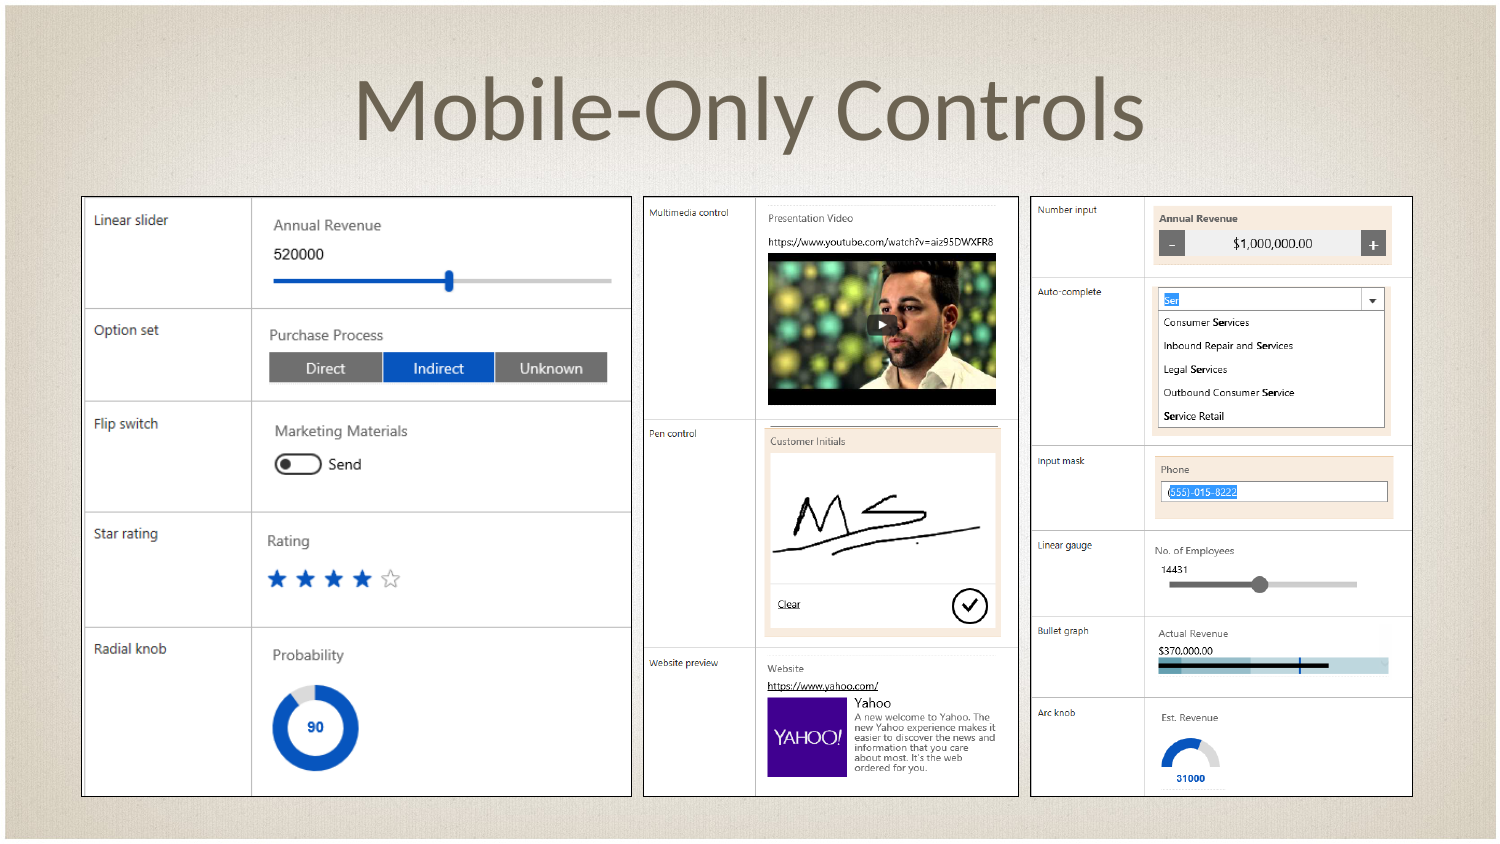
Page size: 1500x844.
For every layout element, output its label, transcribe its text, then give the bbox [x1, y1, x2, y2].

title Mobile-Only Controls [75, 33, 1425, 175]
picture [0, 0, 1500, 844]
